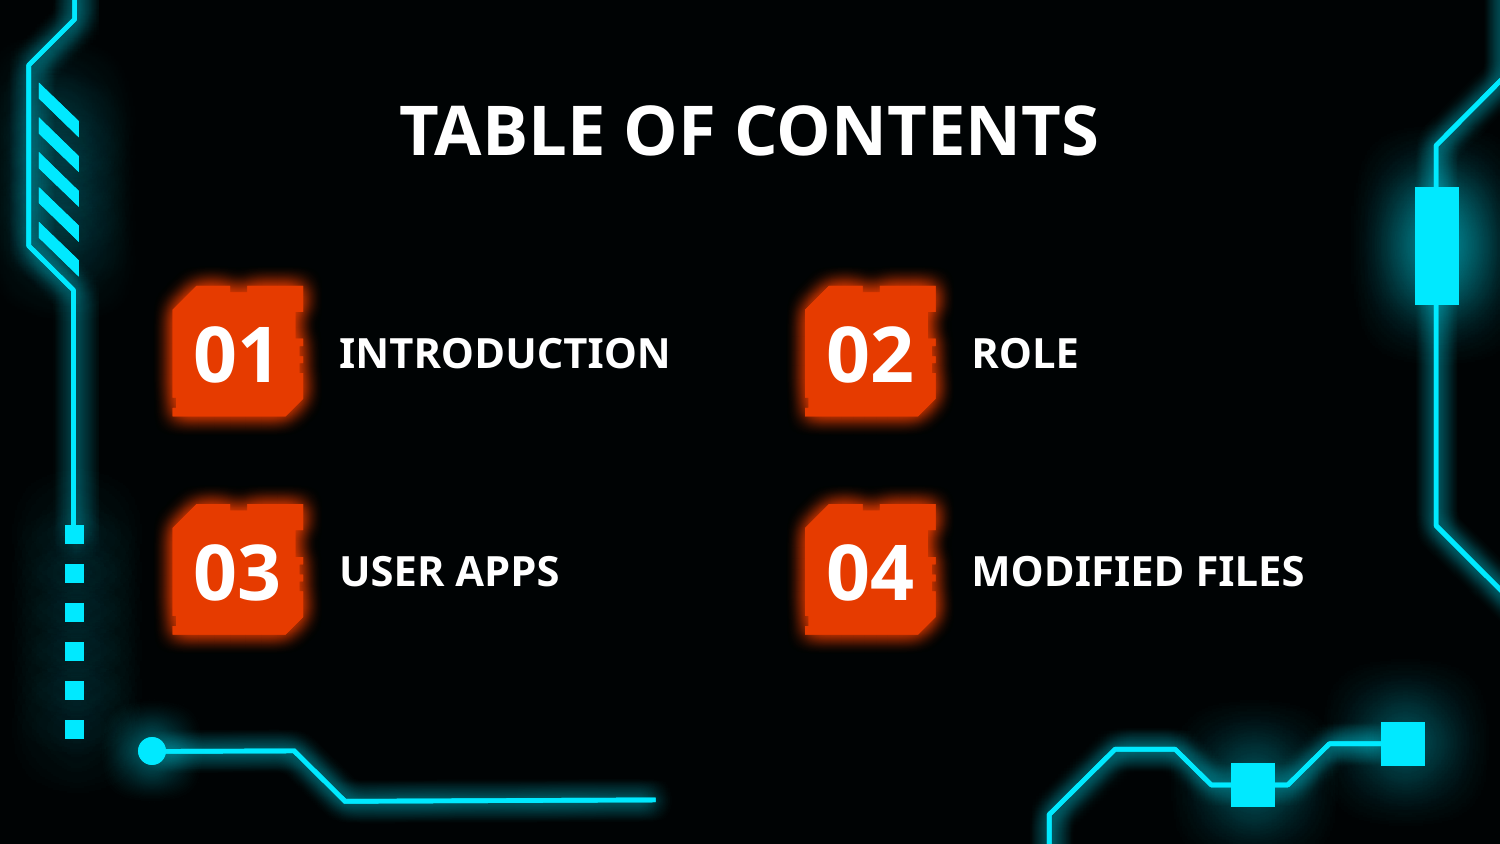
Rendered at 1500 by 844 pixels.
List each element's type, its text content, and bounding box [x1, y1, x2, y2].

title TABLE OF CONTENTS [116, 88, 1383, 167]
subtitle MODIFIED FILES [956, 544, 1352, 595]
subtitle ROLE [956, 326, 1352, 376]
subtitle USER APPS [324, 544, 720, 595]
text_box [804, 503, 936, 635]
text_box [804, 285, 936, 417]
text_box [172, 503, 304, 635]
subtitle INTRODUCTION [324, 326, 720, 376]
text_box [172, 285, 304, 417]
